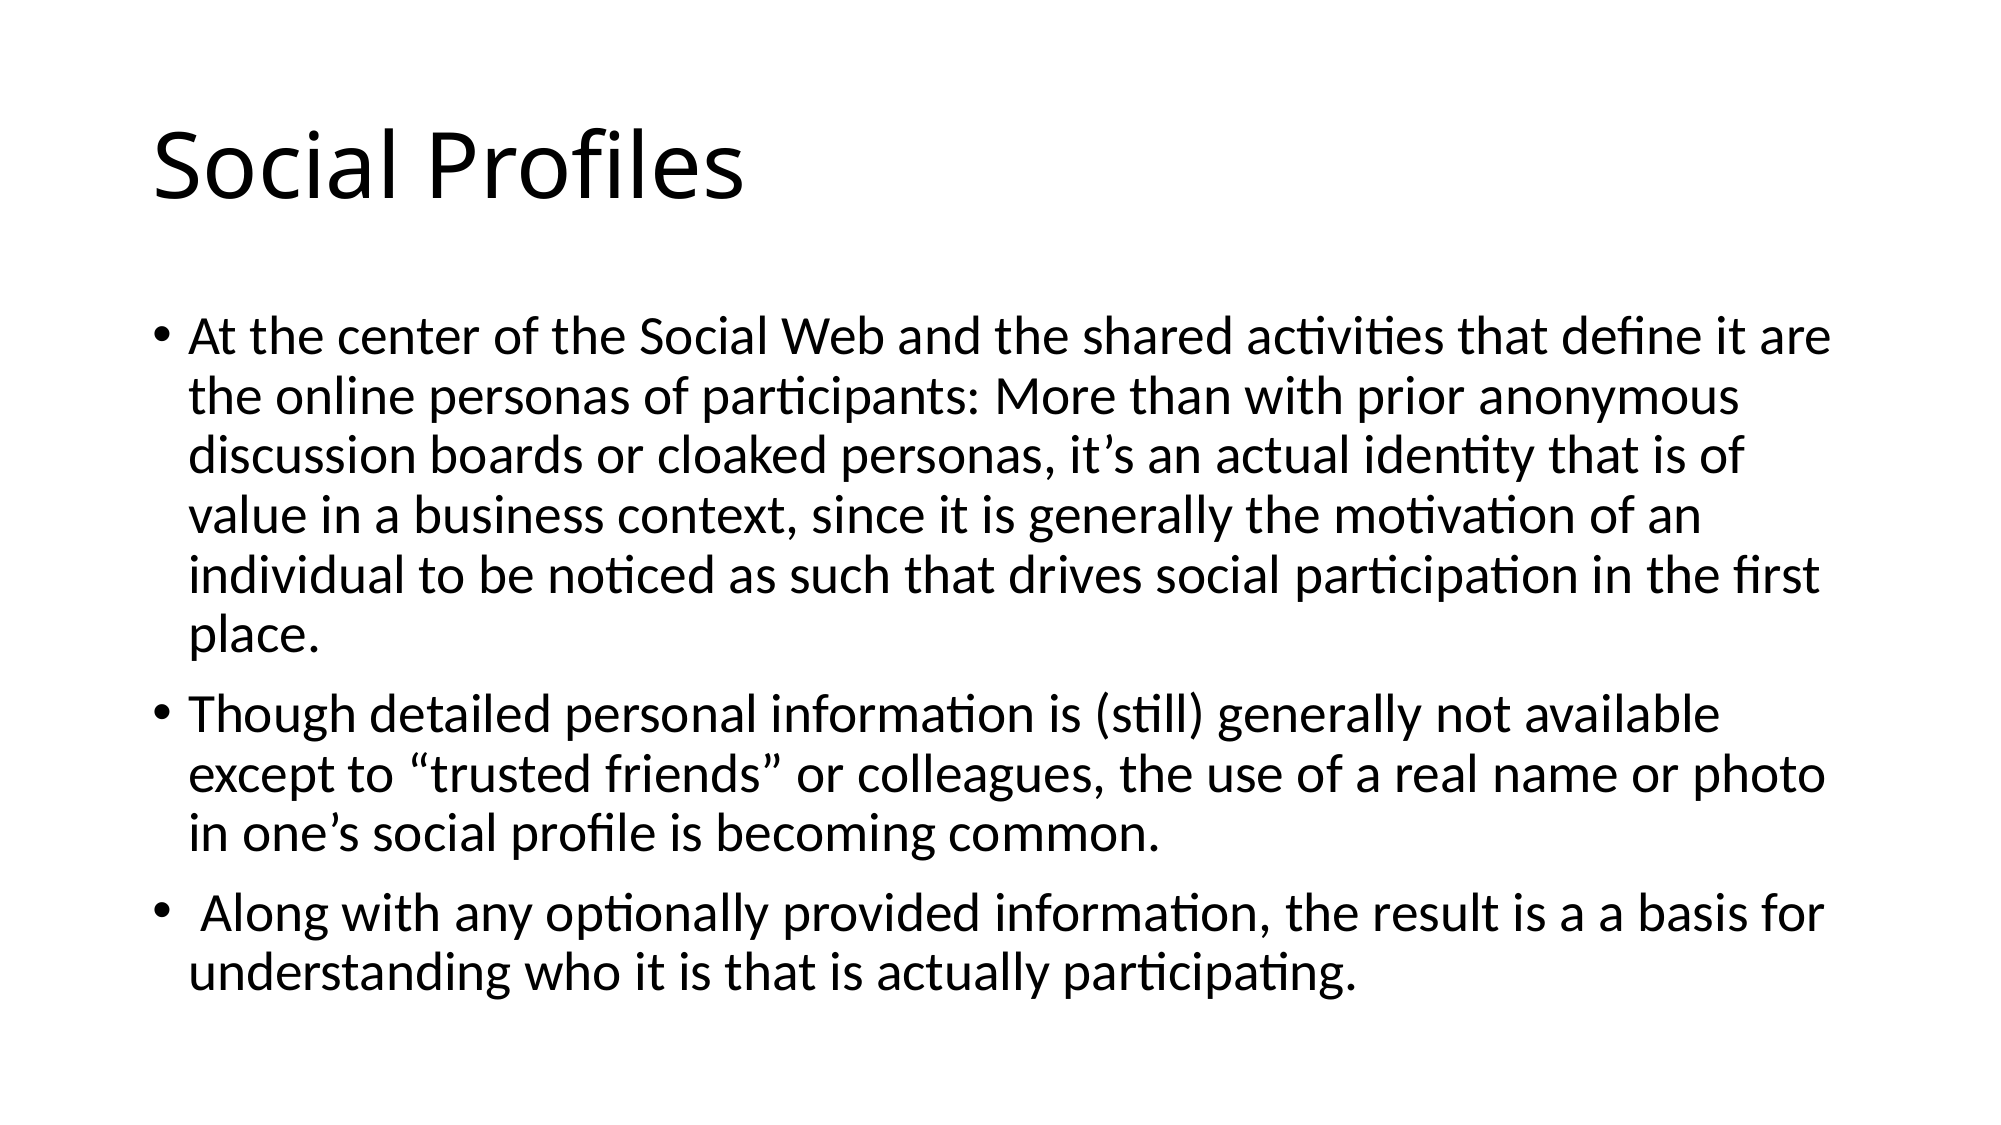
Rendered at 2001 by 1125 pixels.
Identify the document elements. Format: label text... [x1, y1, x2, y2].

list At the center of the Social Web and the shared activities that define it are the online personas of participants: More than with prior anonymous discussion boards or cloaked personas, it’s an actual identity that is of value in a business context, since it is generally the motivation of an individual to be noticed as such that drives social participation in the first place. Though detailed personal information is (still) generally not available except to “trusted friends” or colleagues, the use of a real name or photo in one’s social profile is becoming common. Along with any optionally provided information, the result is a a basis for understanding who it is that is actually participating. [137, 299, 1863, 1014]
title Social Profiles [137, 59, 1863, 278]
